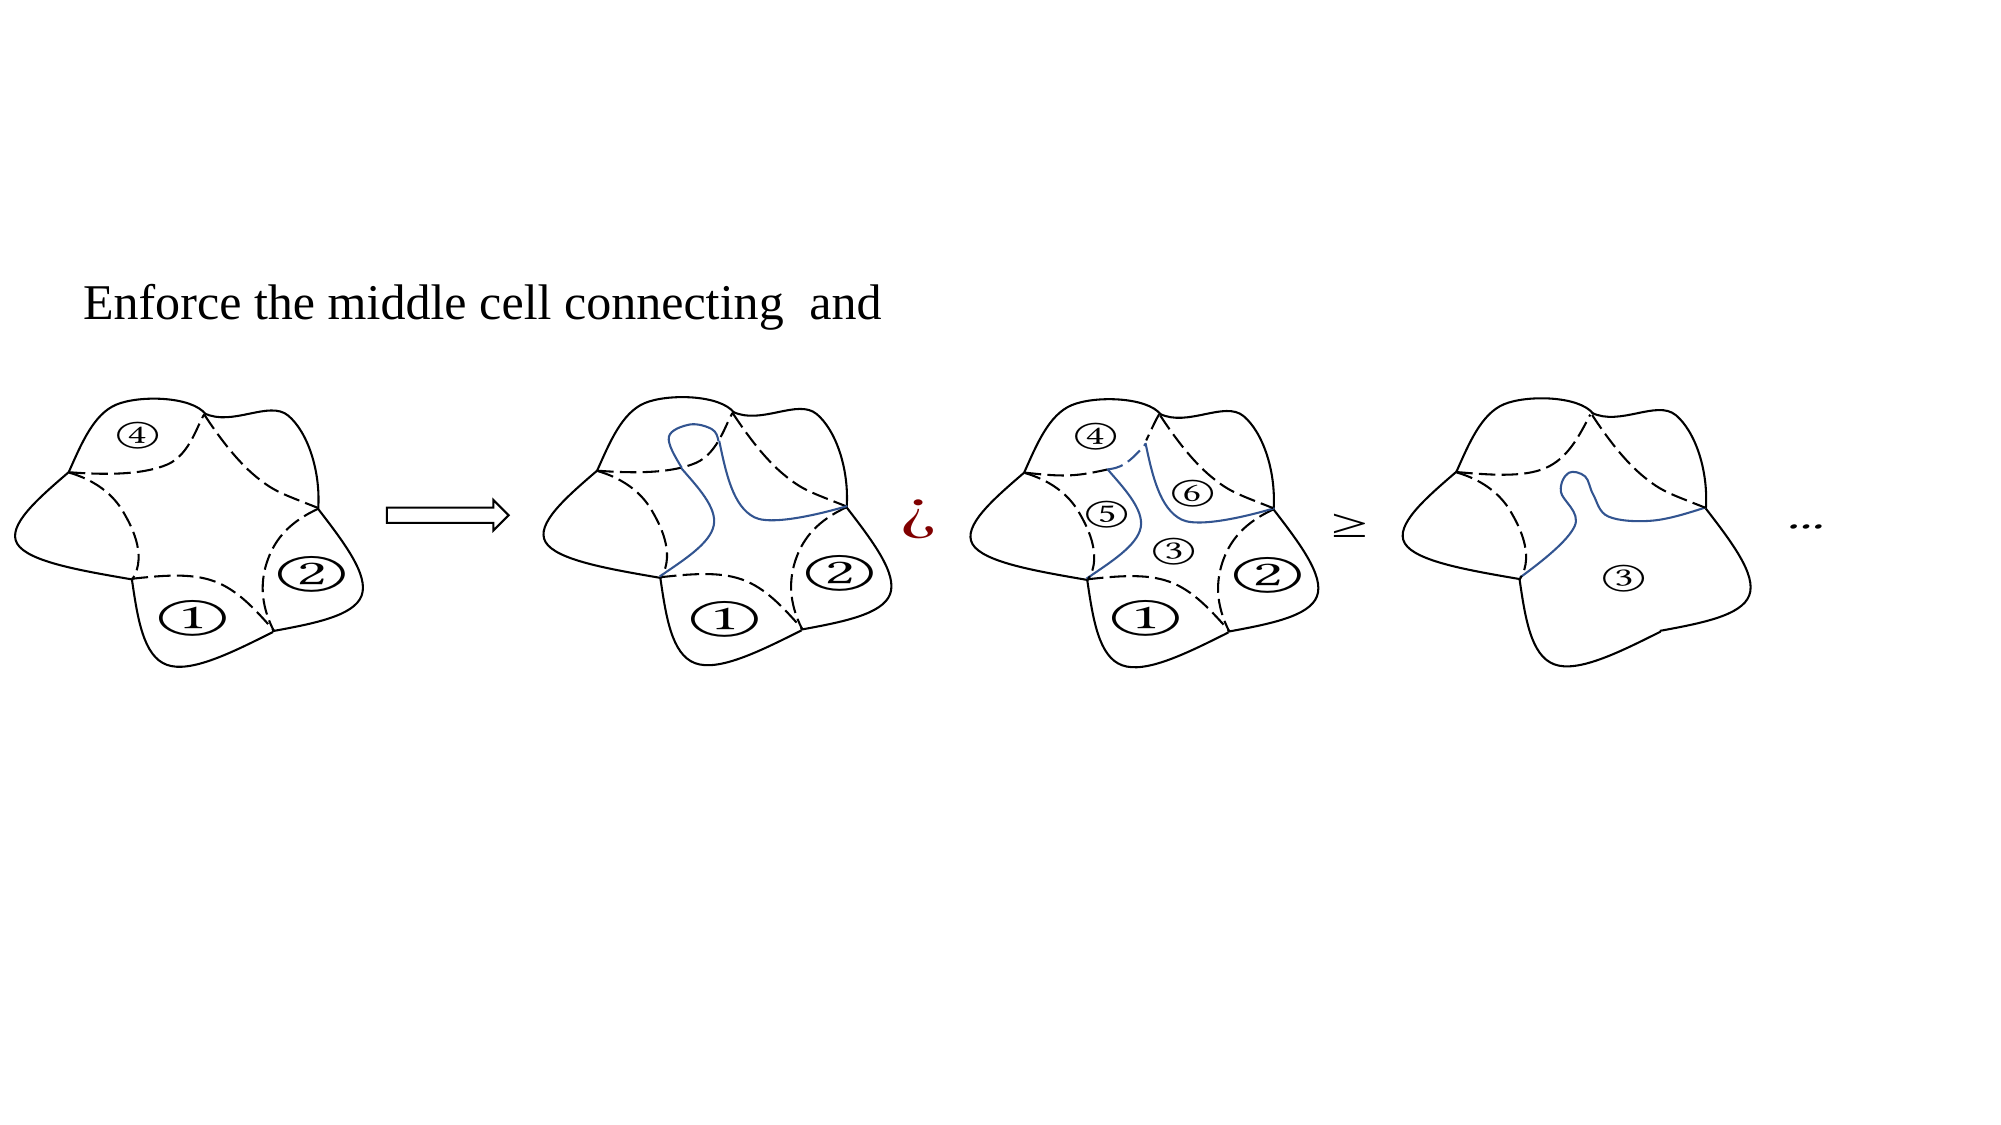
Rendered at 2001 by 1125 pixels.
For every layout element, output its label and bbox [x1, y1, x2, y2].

text_box [685, 443, 718, 467]
text_box [1458, 414, 1591, 476]
text_box [597, 470, 666, 575]
text_box [1456, 471, 1528, 580]
text_box [1518, 580, 1662, 668]
text_box [1401, 470, 1521, 581]
text_box [718, 440, 848, 522]
text_box [1159, 409, 1275, 507]
text_box [1591, 409, 1708, 508]
text_box [1659, 507, 1752, 632]
text_box [1024, 471, 1096, 581]
text_box [790, 508, 848, 630]
text_box [732, 407, 849, 505]
text_box [68, 471, 140, 577]
text_box [385, 497, 511, 533]
text_box [1106, 443, 1147, 471]
text_box [131, 574, 271, 630]
text_box [203, 414, 318, 508]
text_box [1023, 398, 1160, 471]
text_box [274, 508, 364, 632]
text_box [1523, 470, 1706, 577]
text_box [261, 507, 320, 632]
text_box [802, 507, 893, 631]
text_box [542, 469, 662, 580]
text_box [68, 397, 205, 471]
text_box [1159, 414, 1274, 510]
text_box [1026, 468, 1106, 477]
text_box [131, 581, 274, 668]
text_box [1229, 509, 1320, 633]
text_box [597, 440, 680, 474]
text_box [1217, 510, 1275, 632]
text_box [660, 573, 800, 629]
text_box [204, 409, 320, 508]
text_box [71, 413, 204, 475]
text_box [1091, 471, 1143, 577]
text_box [1456, 397, 1593, 471]
text_box [732, 413, 841, 502]
text_box [1145, 442, 1272, 524]
text_box [659, 468, 716, 578]
text_box [1090, 575, 1227, 631]
text_box [659, 579, 802, 667]
text_box [667, 423, 720, 469]
text_box [705, 412, 733, 439]
text_box [1086, 581, 1229, 669]
text_box [1591, 414, 1706, 509]
text_box [596, 396, 733, 469]
text_box [1145, 413, 1160, 441]
text_box [969, 471, 1089, 582]
text_box [14, 471, 134, 581]
